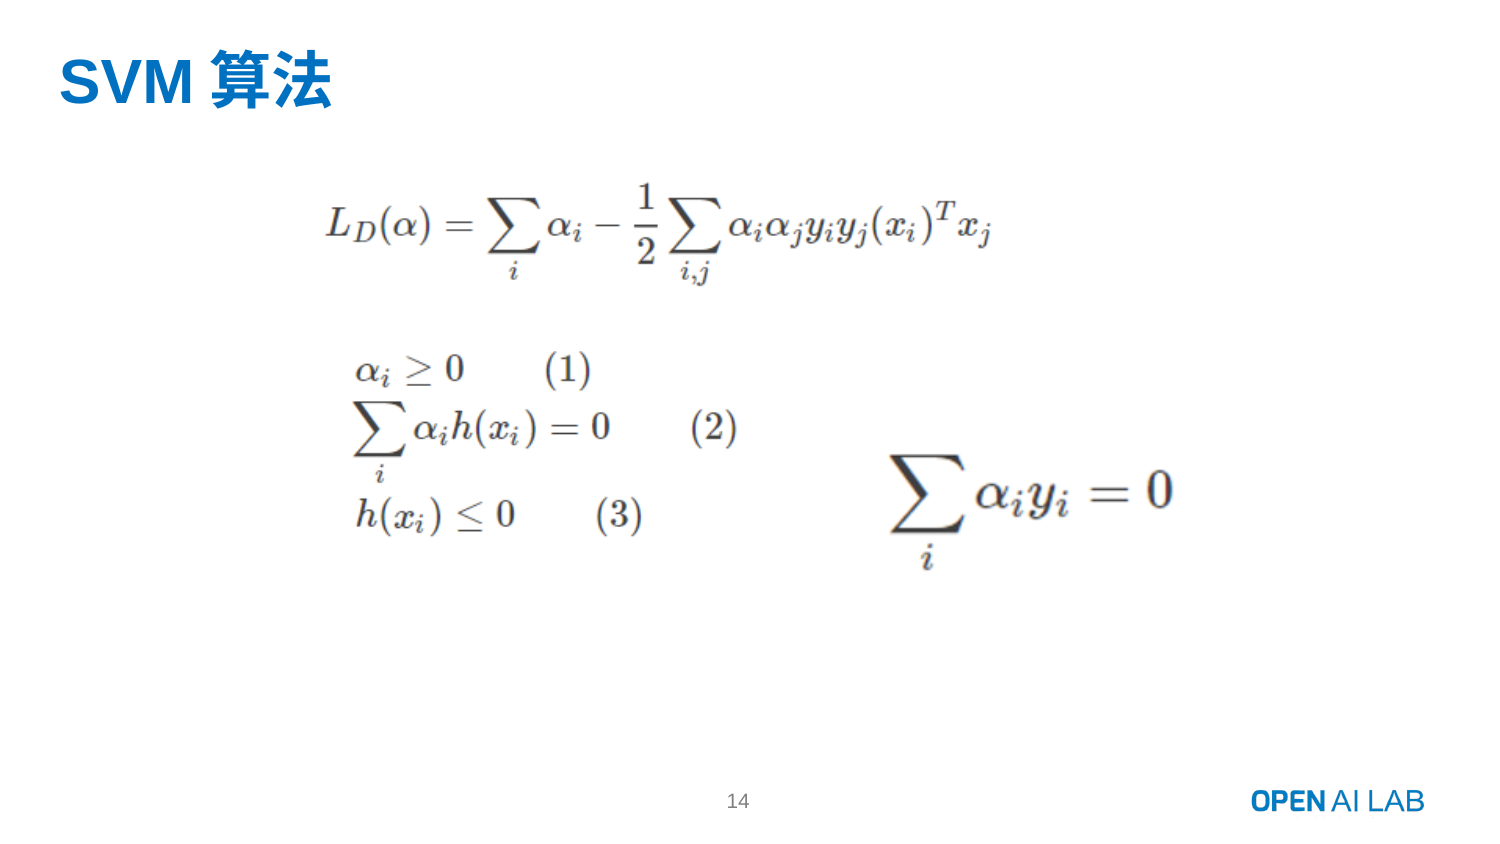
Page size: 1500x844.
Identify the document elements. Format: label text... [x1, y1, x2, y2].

picture [1242, 775, 1433, 827]
picture [879, 420, 1227, 598]
picture [312, 338, 815, 563]
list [312, 173, 1032, 314]
title SVM算法 [59, 41, 1433, 113]
